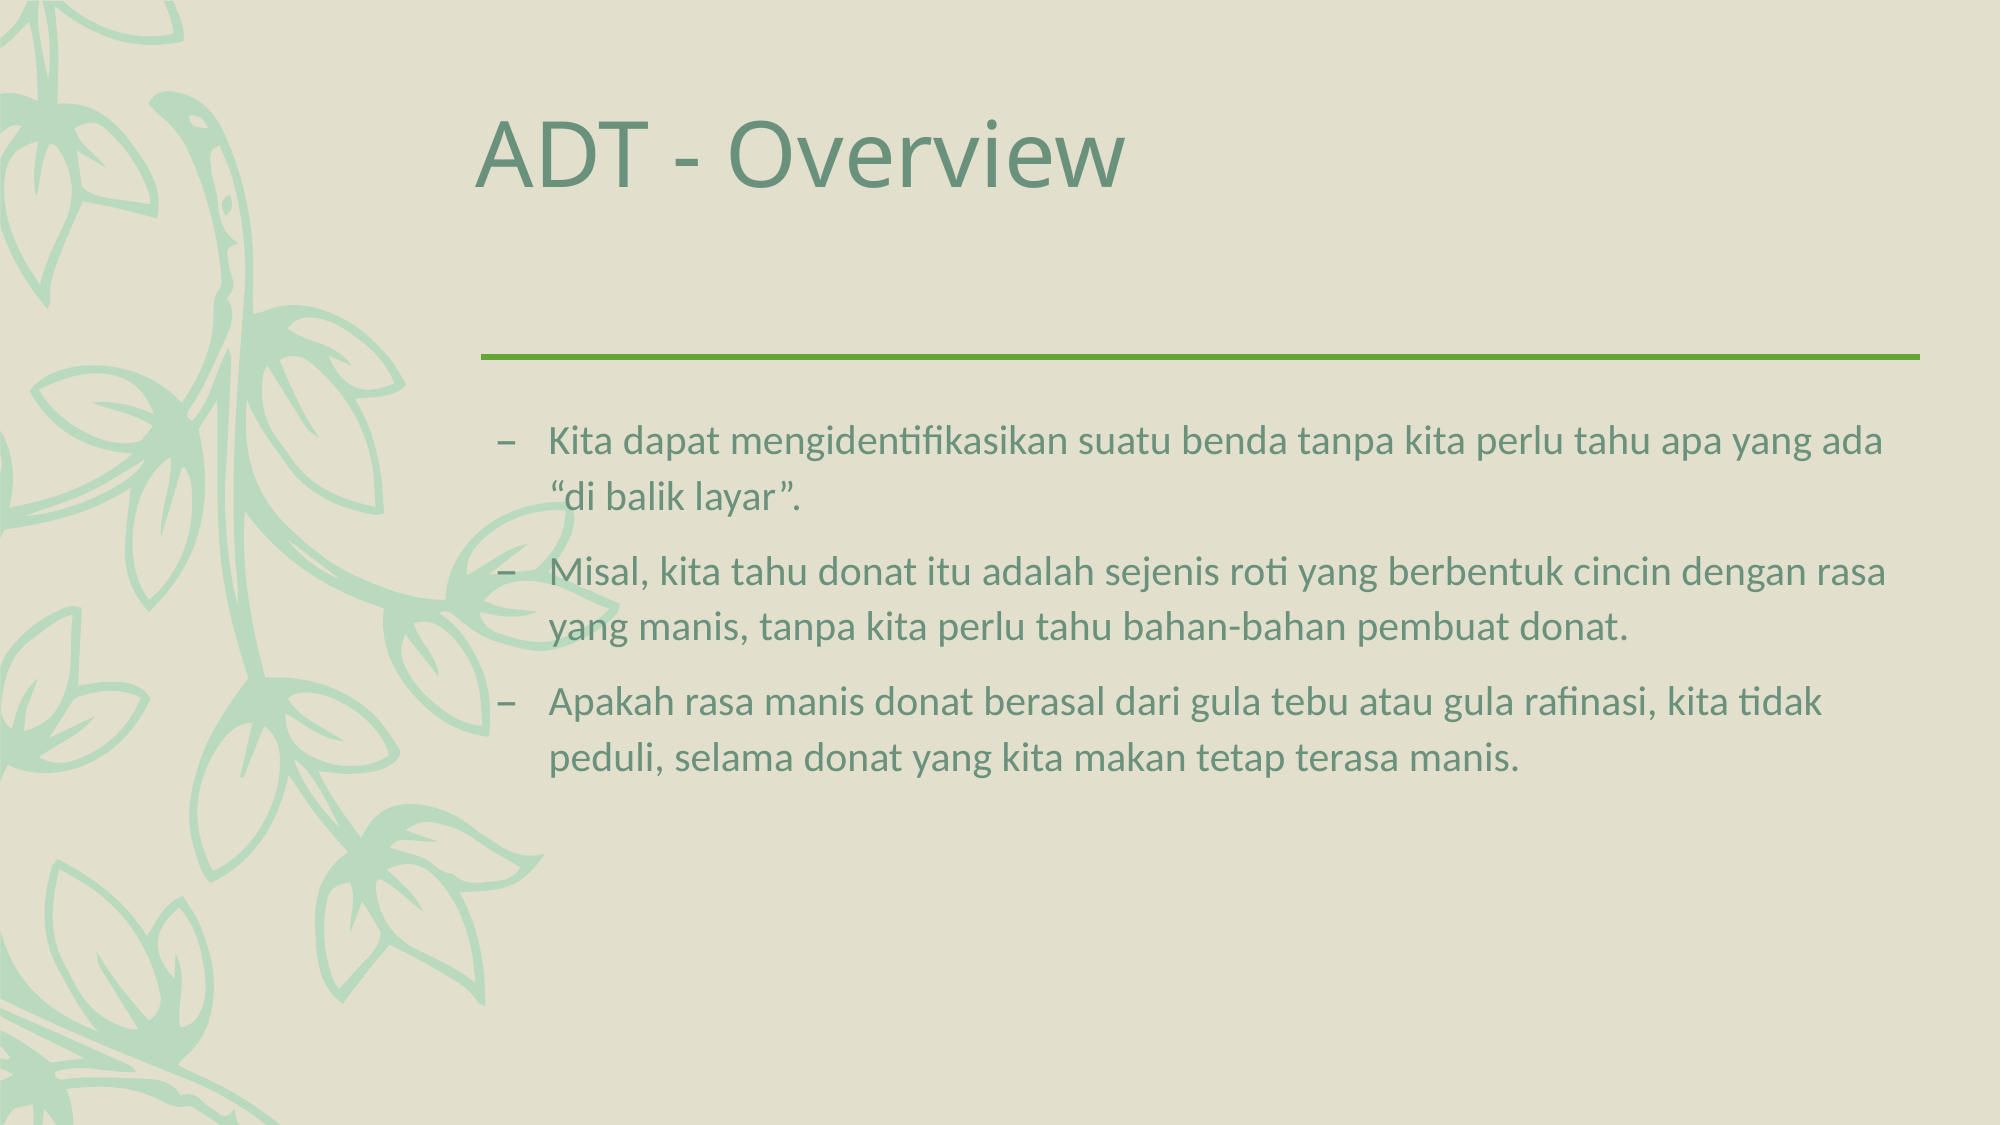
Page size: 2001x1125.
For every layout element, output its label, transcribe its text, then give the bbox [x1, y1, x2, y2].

list Kita dapat mengidentifikasikan suatu benda tanpa kita perlu tahu apa yang ada “di balik layar”. Misal, kita tahu donat itu adalah sejenis roti yang berbentuk cincin dengan rasa yang manis, tanpa kita perlu tahu bahan-bahan pembuat donat. Apakah rasa manis donat berasal dari gula tebu atau gula rafinasi, kita tidak peduli, selama donat yang kita makan tetap terasa manis. [481, 399, 1920, 999]
title ADT - Overview [460, 93, 1920, 350]
